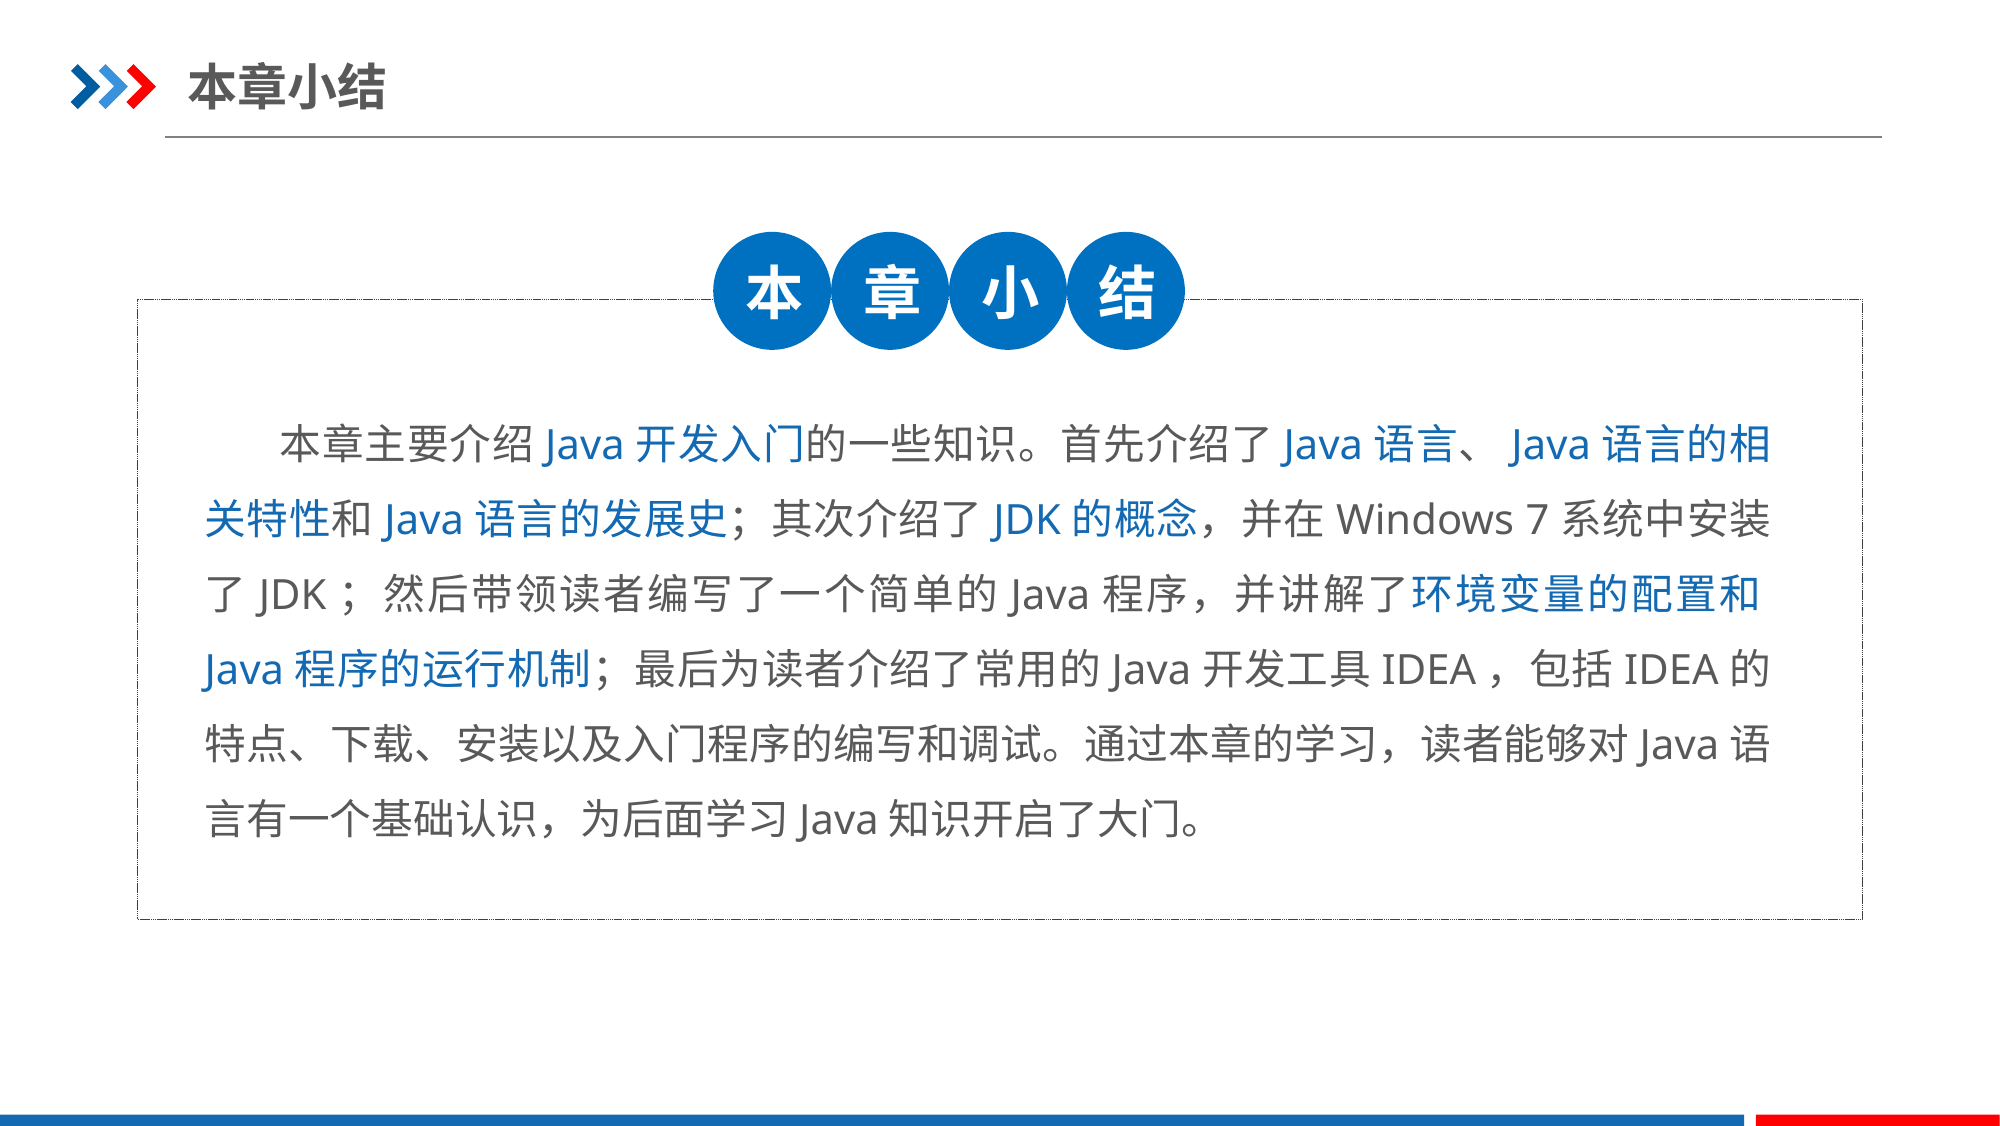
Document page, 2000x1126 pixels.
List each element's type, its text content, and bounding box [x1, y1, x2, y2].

text_box 章 [829, 229, 949, 352]
text_box 小 [946, 229, 1067, 352]
text_box 本 [711, 229, 831, 352]
text_box [136, 297, 1864, 921]
text_box 本章小结 [187, 43, 1118, 127]
text_box 结 [1064, 229, 1187, 352]
